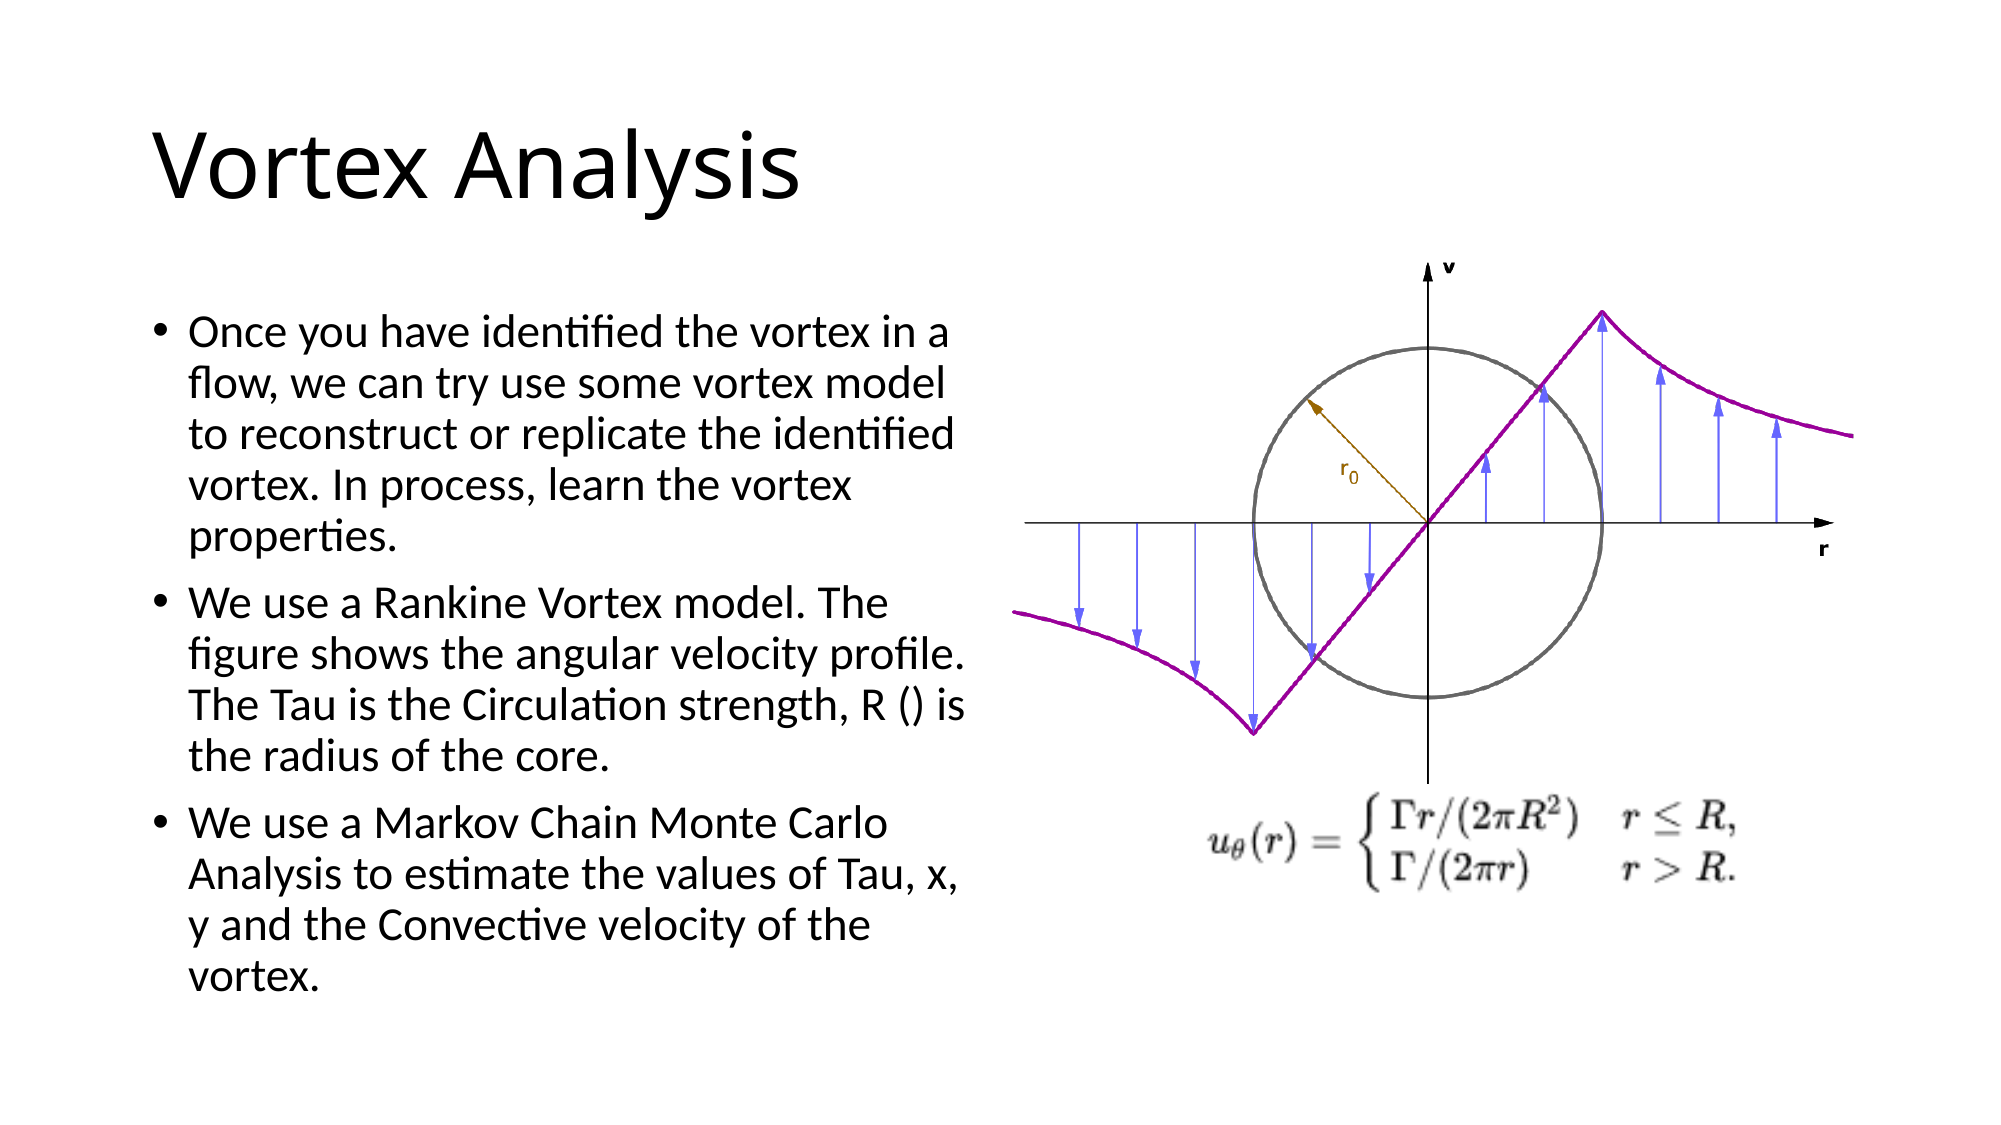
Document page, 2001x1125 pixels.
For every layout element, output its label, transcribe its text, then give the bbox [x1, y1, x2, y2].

picture [1167, 784, 1803, 915]
title Vortex Analysis [137, 59, 1863, 278]
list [1012, 261, 1863, 784]
